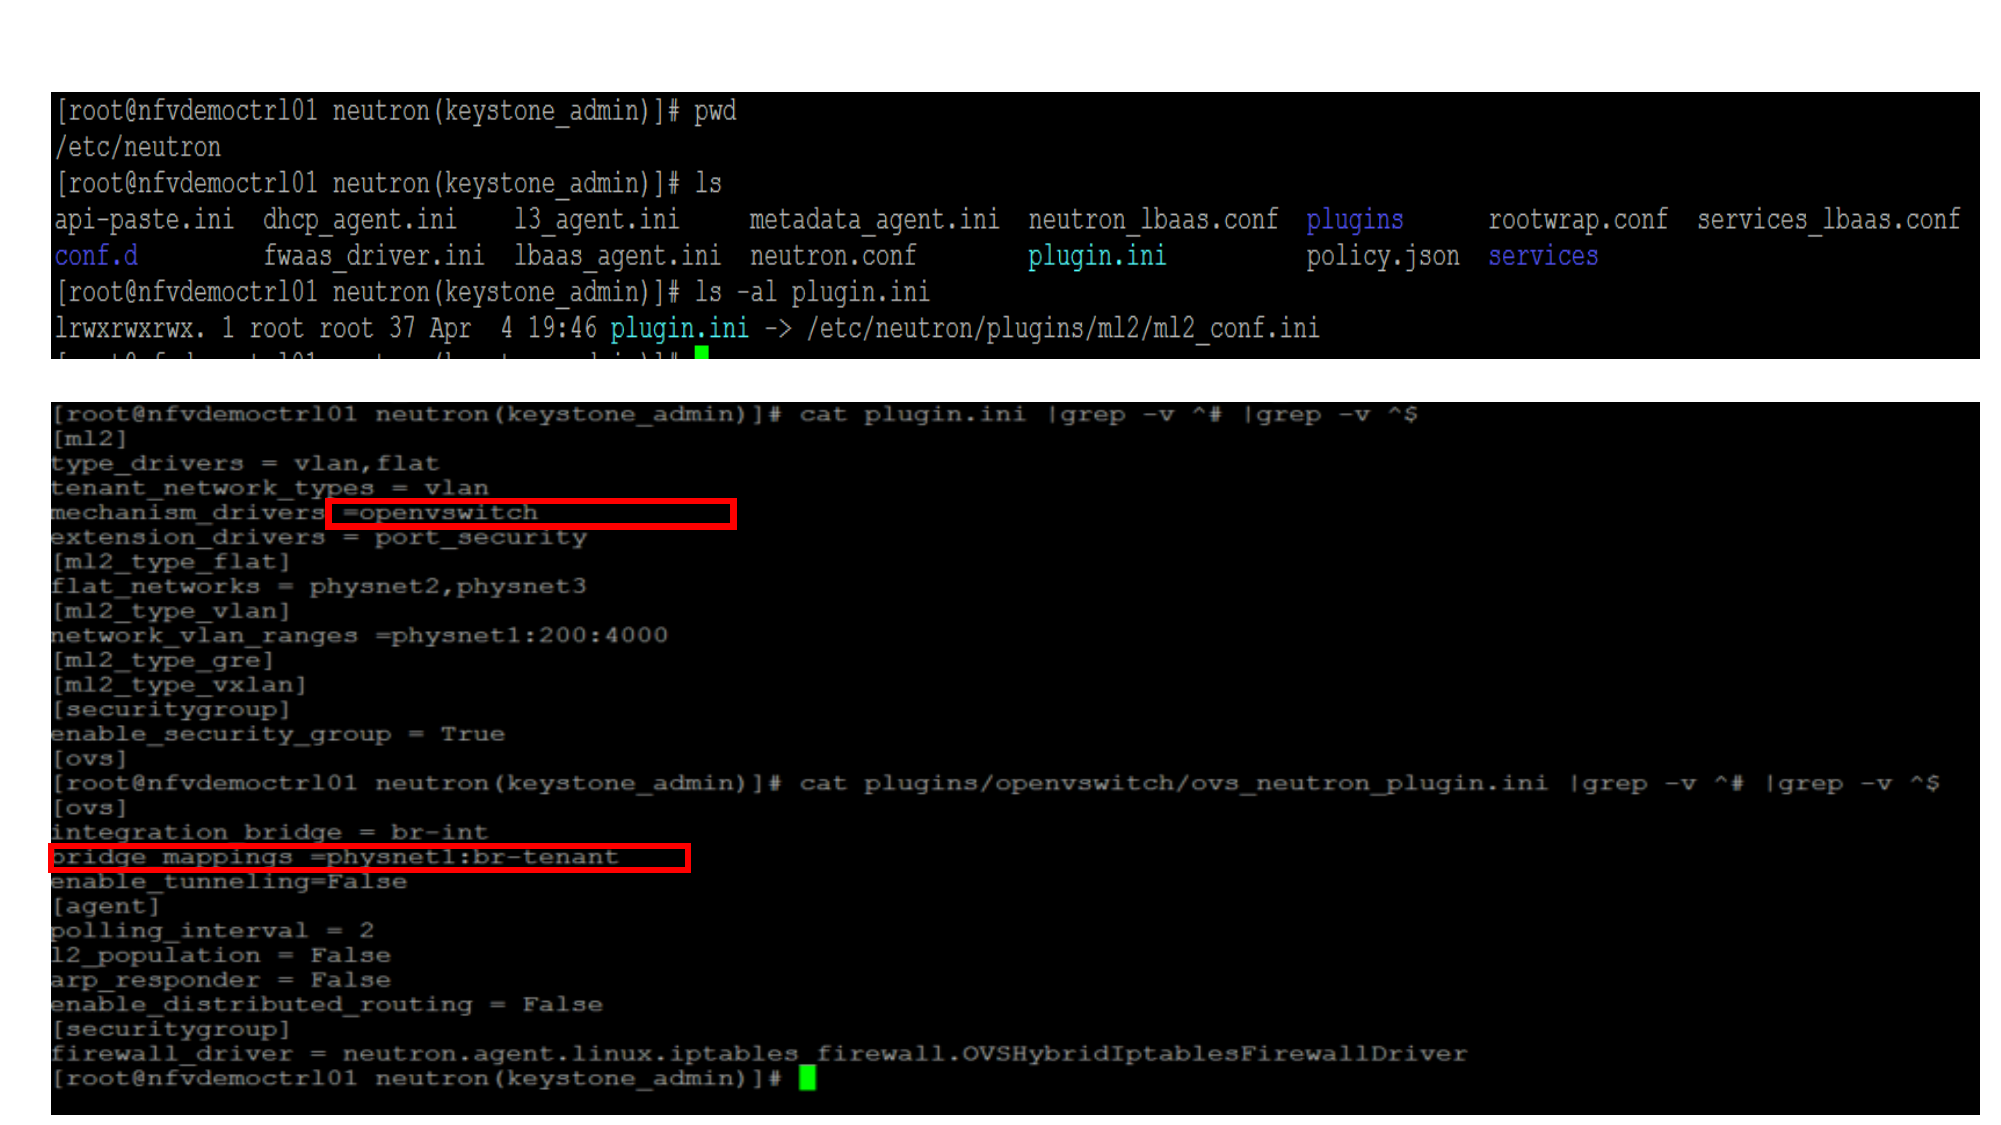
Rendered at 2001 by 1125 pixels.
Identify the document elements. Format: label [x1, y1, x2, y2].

picture [51, 92, 1980, 359]
picture [51, 402, 1980, 1115]
